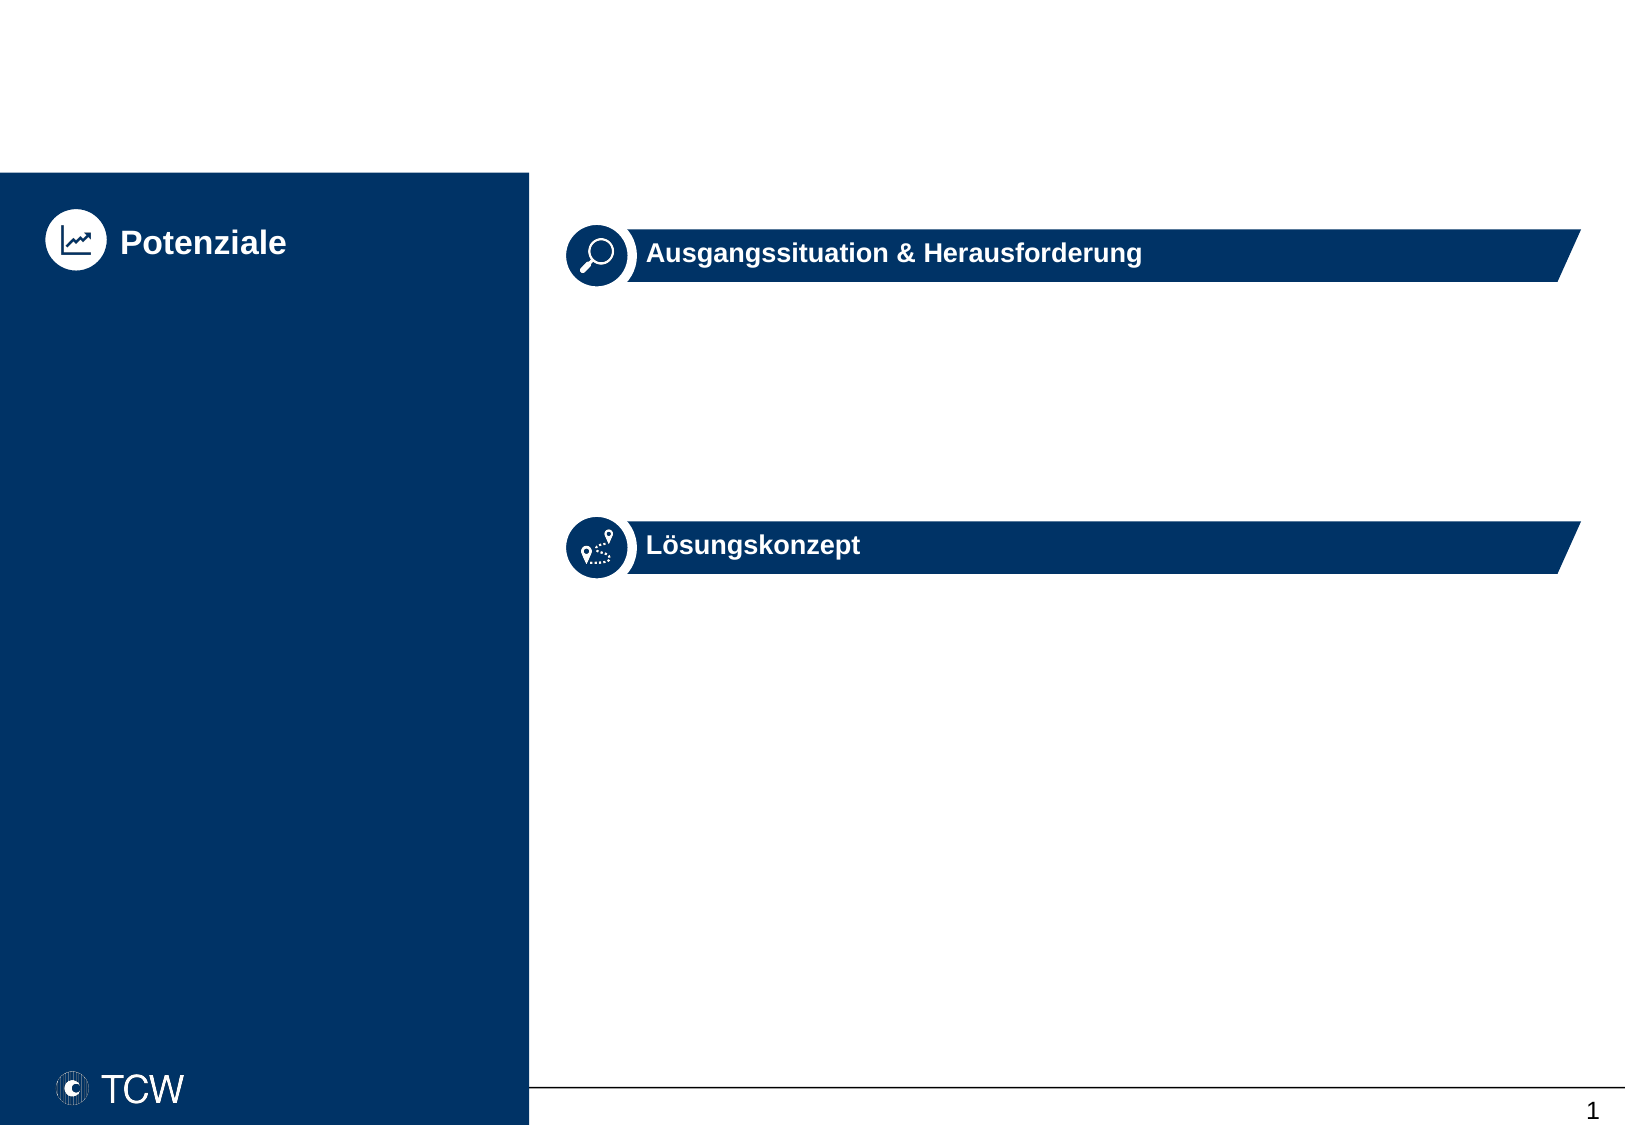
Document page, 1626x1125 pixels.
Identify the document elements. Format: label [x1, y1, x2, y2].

picture [55, 1071, 185, 1106]
picture [576, 234, 618, 277]
picture [576, 526, 618, 569]
picture [55, 219, 97, 261]
